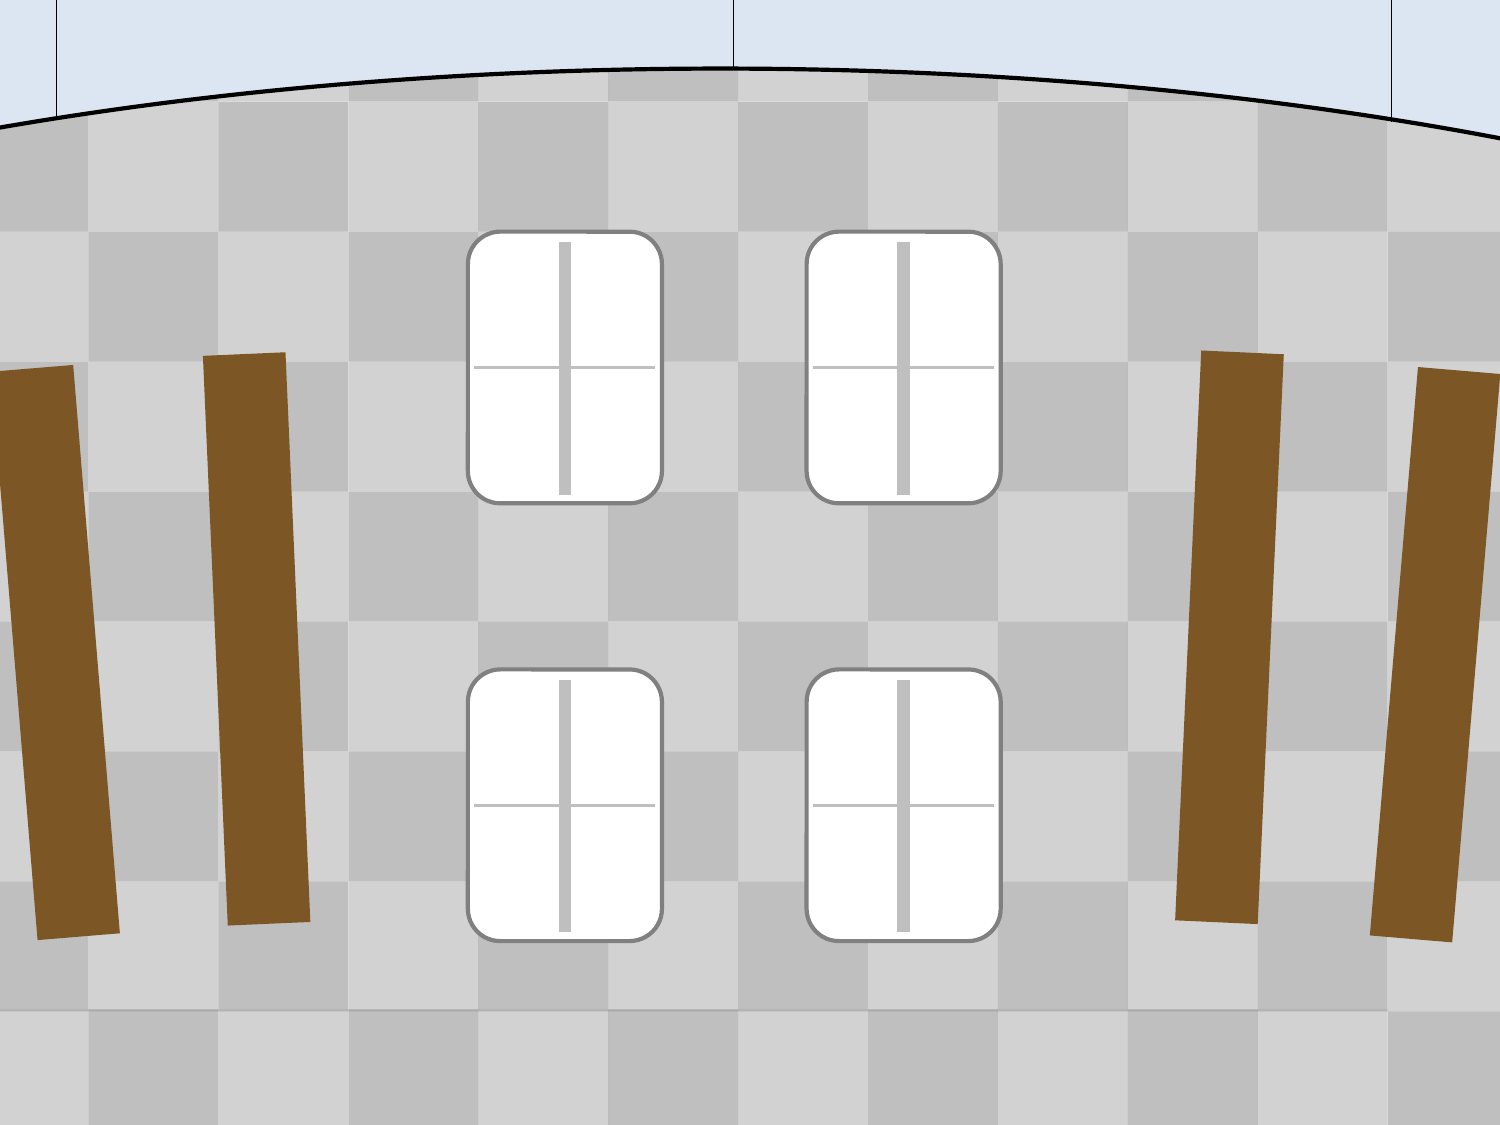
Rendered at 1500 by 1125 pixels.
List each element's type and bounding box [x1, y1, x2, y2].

text_box [806, 231, 1001, 504]
text_box [467, 231, 663, 504]
text_box [0, 0, 1500, 1125]
